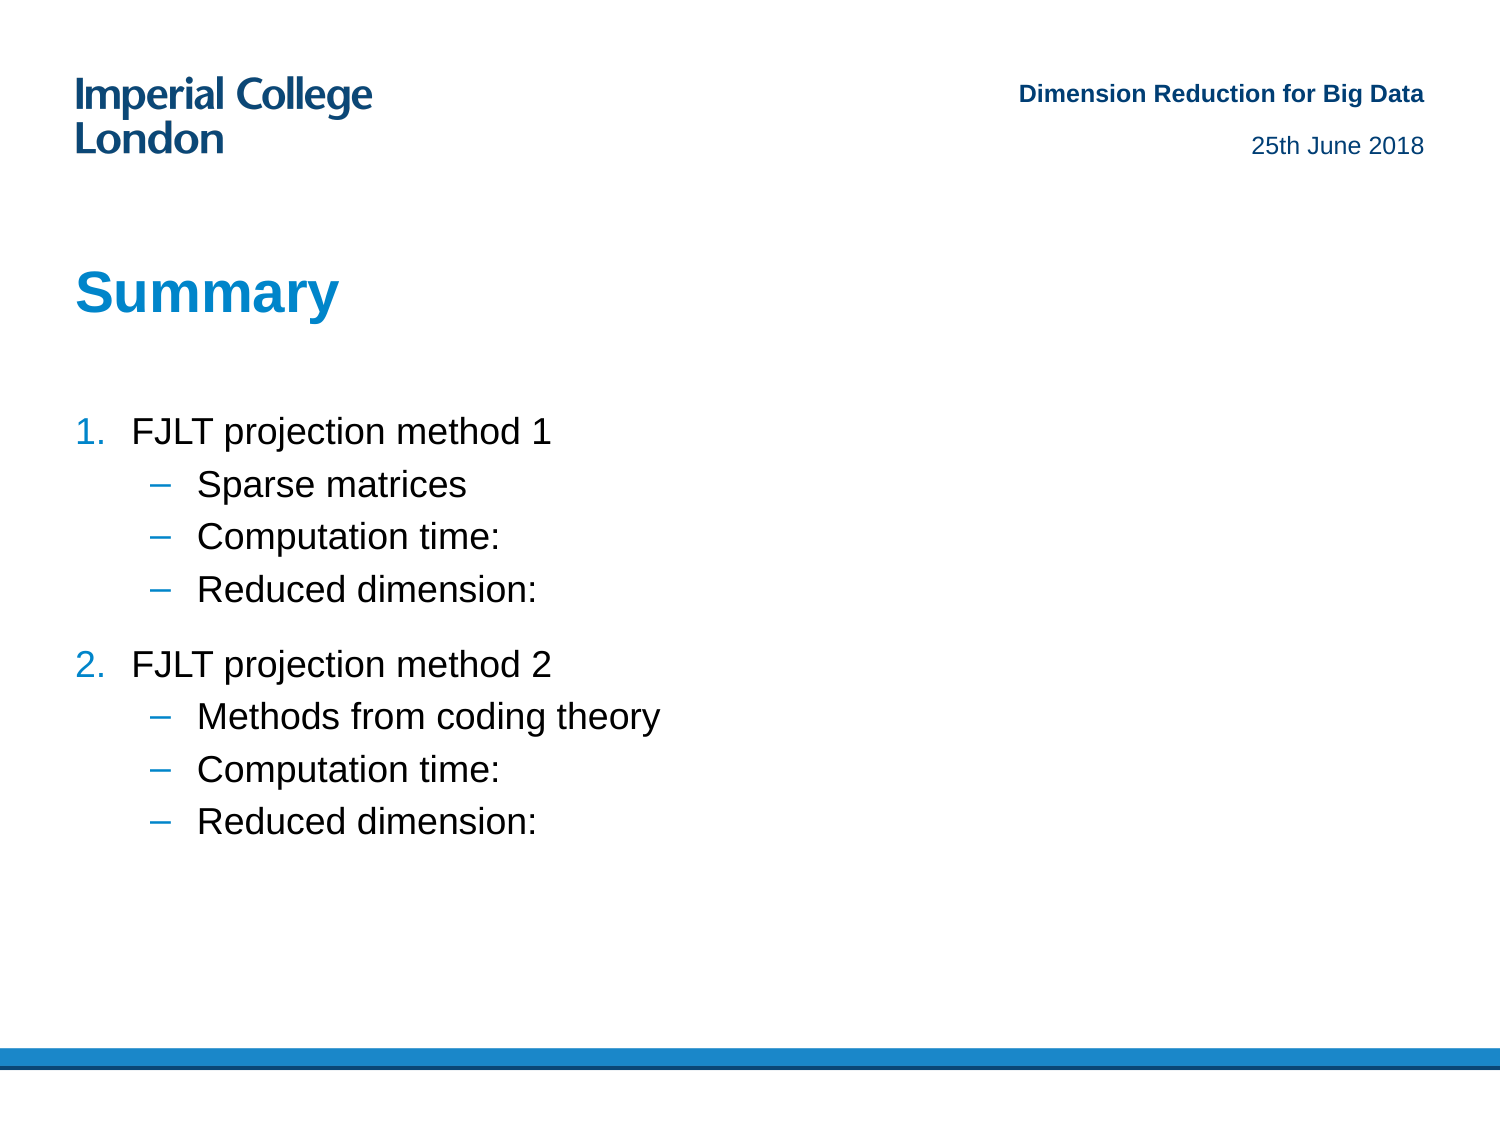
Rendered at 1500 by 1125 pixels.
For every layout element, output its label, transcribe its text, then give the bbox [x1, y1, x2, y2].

picture [0, 0, 1500, 1125]
list 25th June 2018 [1163, 129, 1425, 172]
list Dimension Reduction for Big Data [968, 77, 1425, 129]
title Summary [75, 244, 1425, 328]
